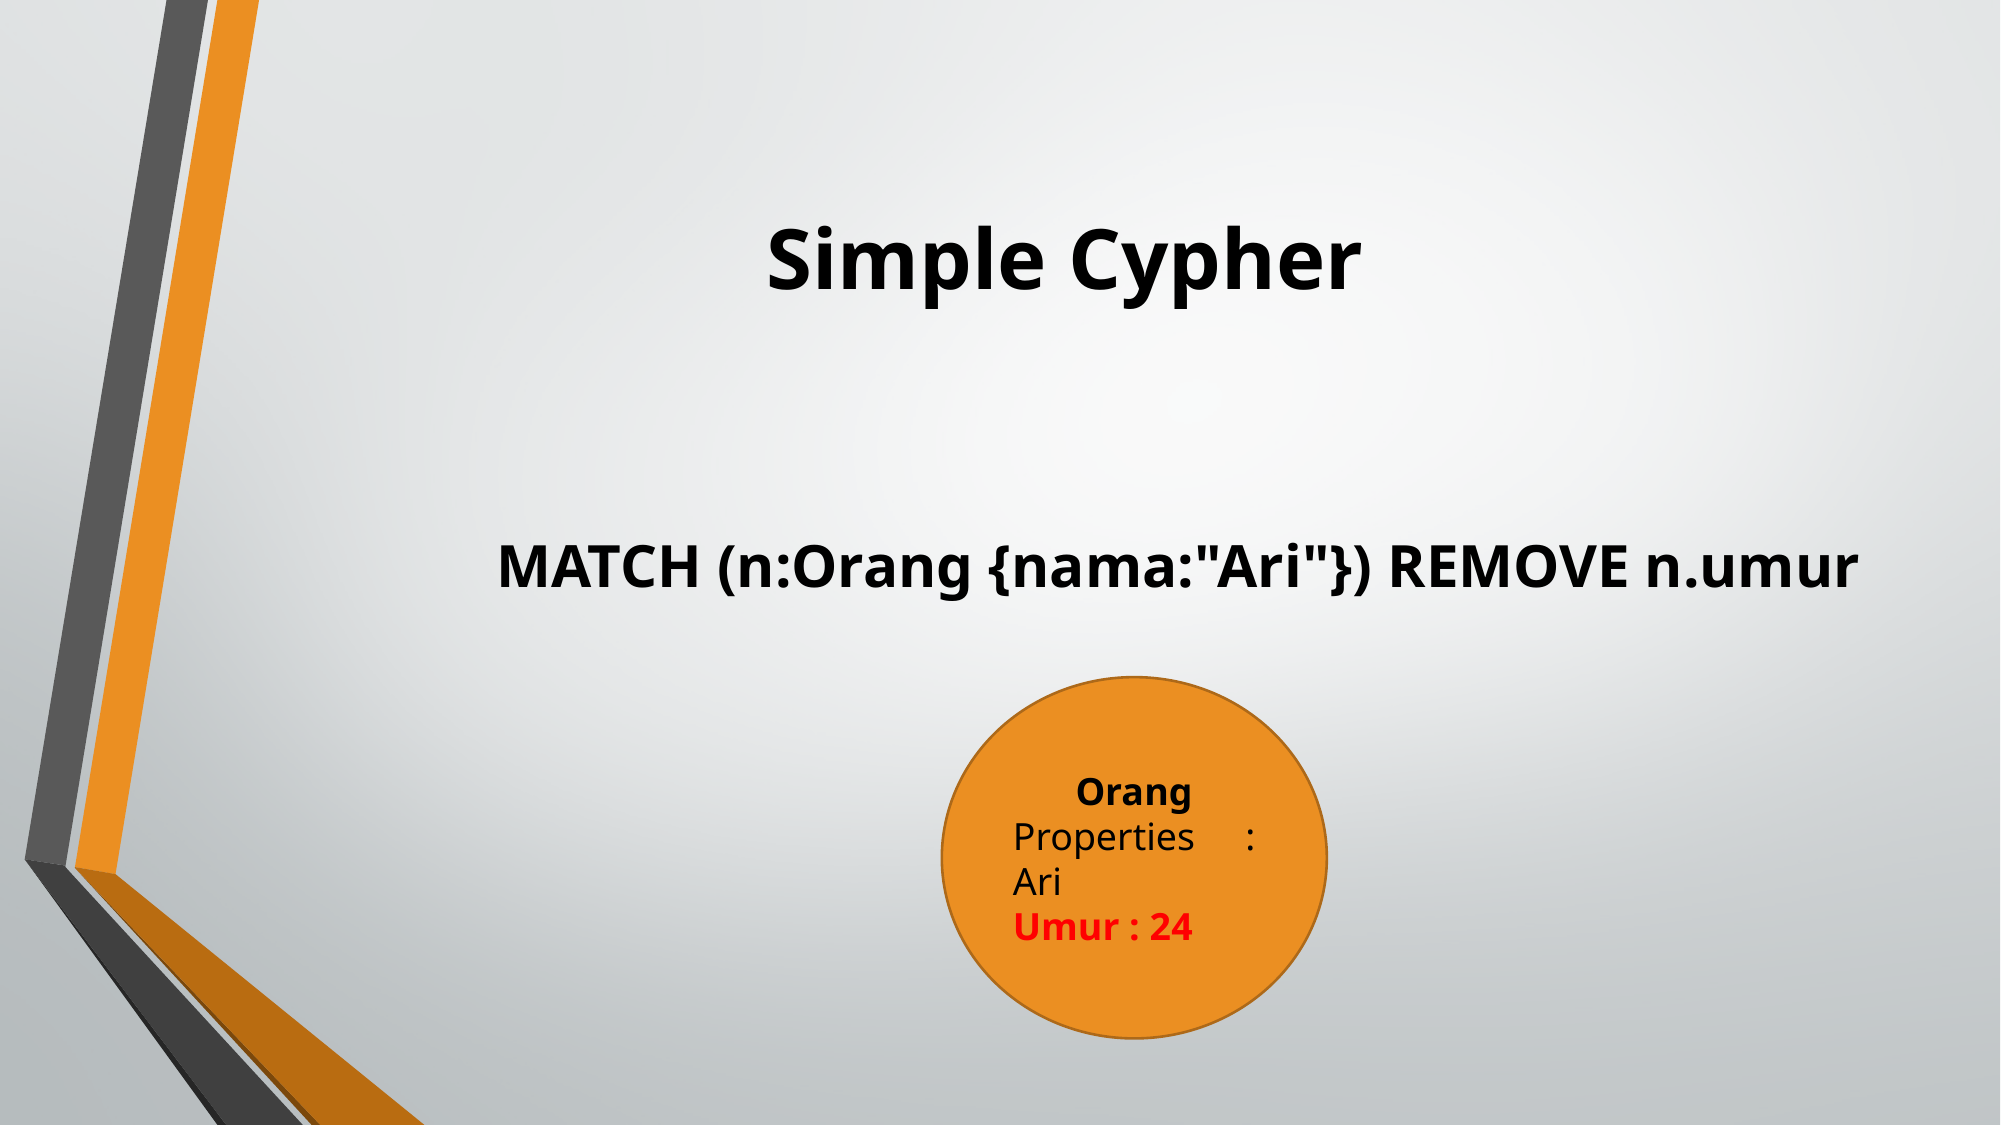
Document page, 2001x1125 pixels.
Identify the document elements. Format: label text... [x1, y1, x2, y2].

text_box Orang Properties : Ari Umur : 24 [940, 675, 1329, 1040]
title Simple Cypher [243, 112, 1887, 400]
list MATCH (n:Orang {nama:"Ari"}) REMOVE n.umur [356, 308, 2000, 821]
